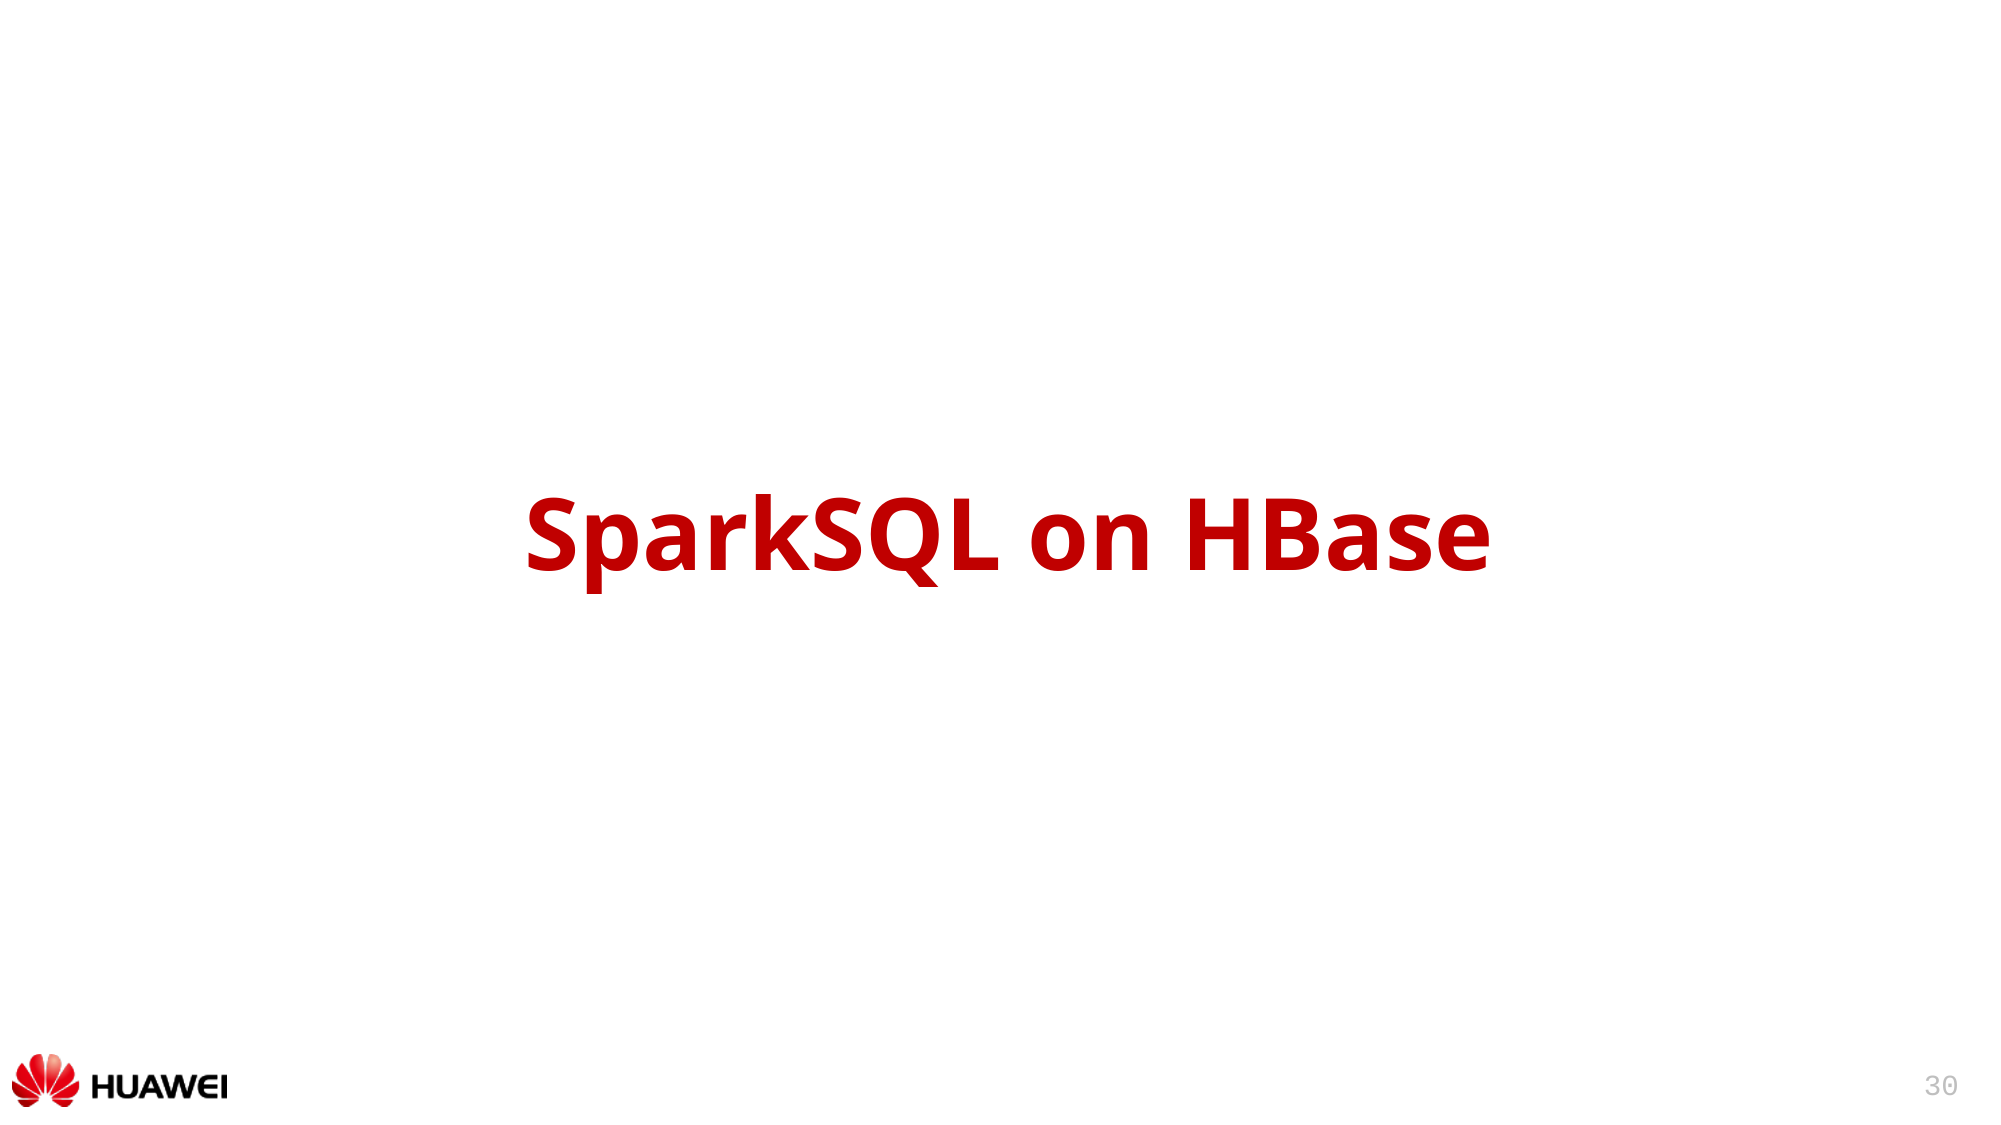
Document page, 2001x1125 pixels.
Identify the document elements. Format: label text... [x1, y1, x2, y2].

picture [12, 1054, 227, 1107]
title SparkSQL on HBase [524, 470, 1553, 658]
